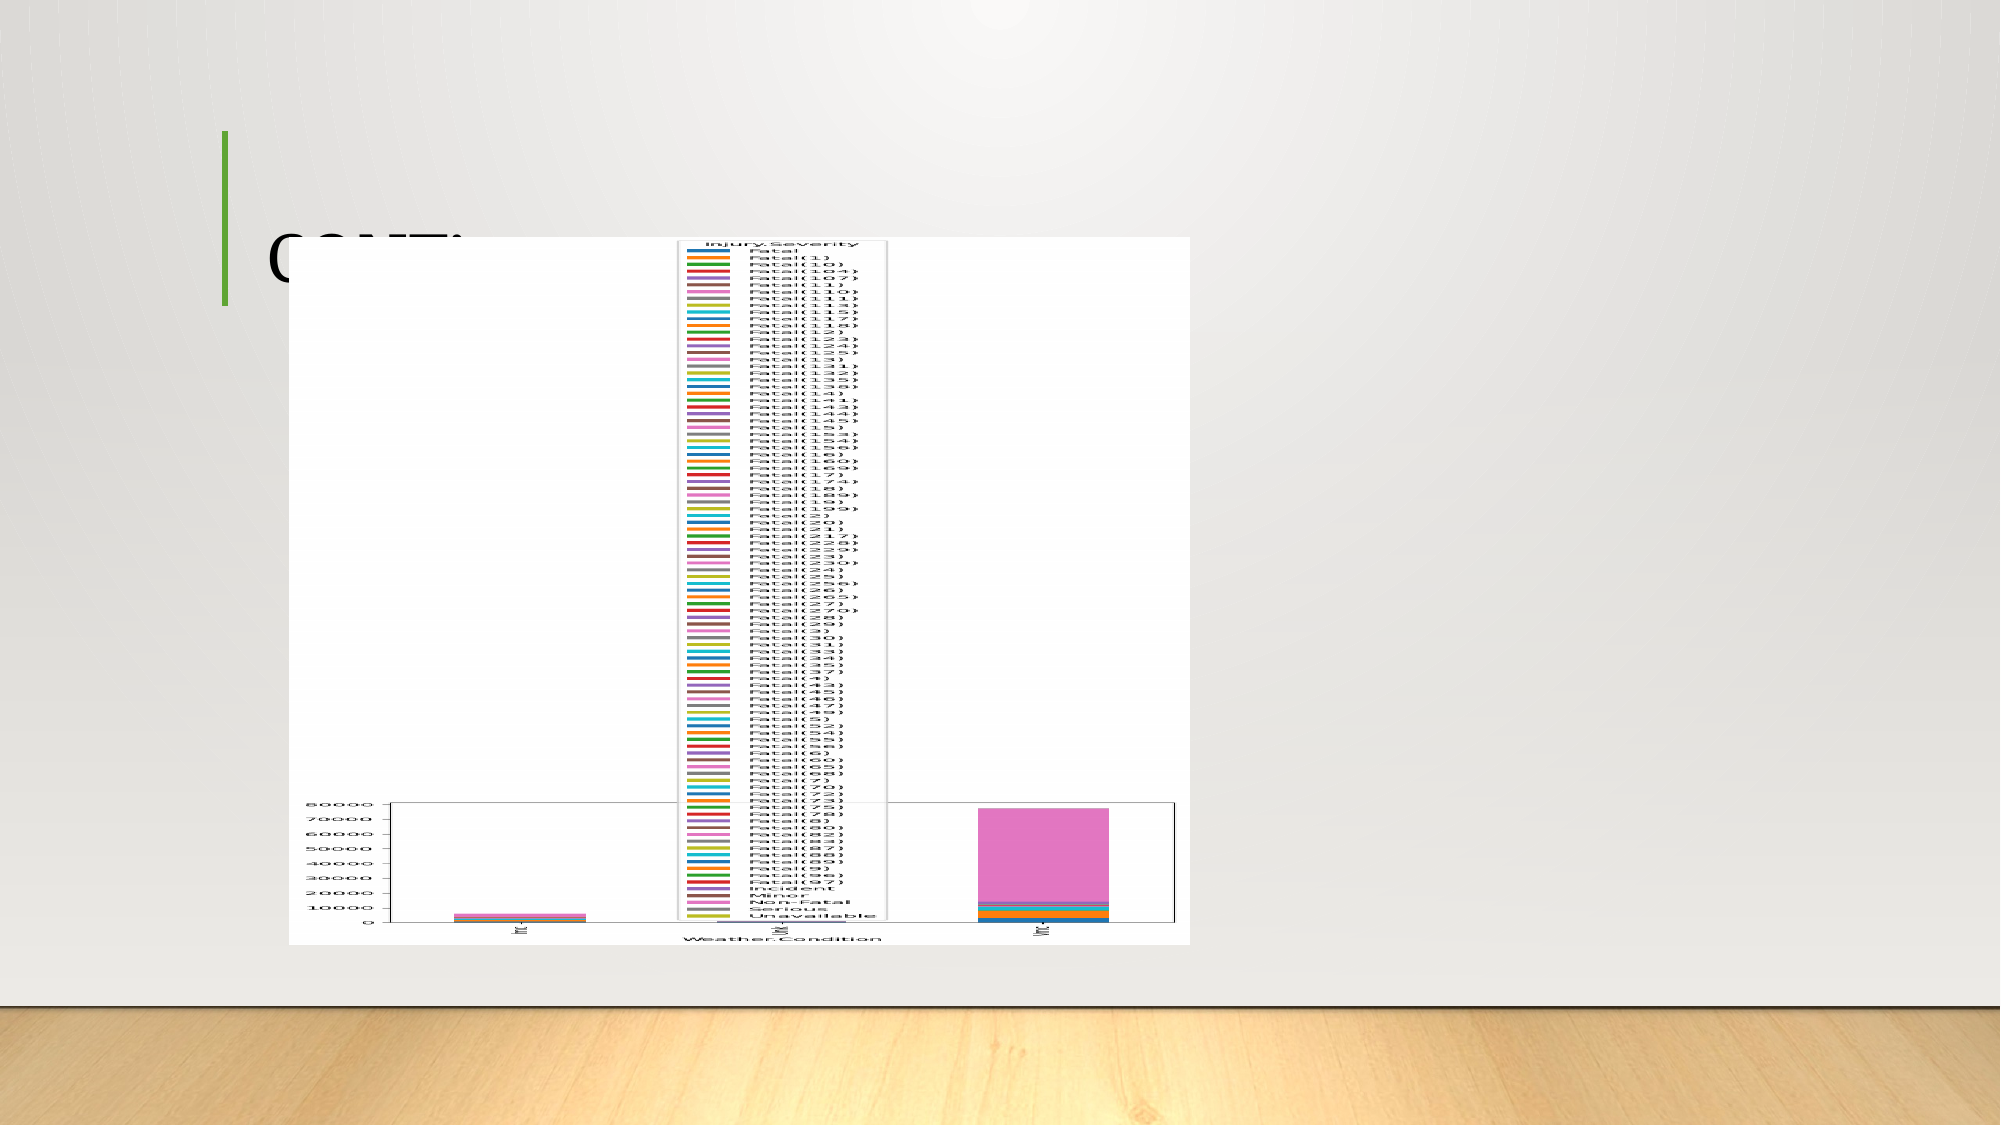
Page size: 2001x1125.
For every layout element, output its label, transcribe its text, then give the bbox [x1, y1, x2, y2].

picture [0, 1006, 2000, 1125]
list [288, 237, 1190, 945]
title CONT’ [251, 131, 1814, 305]
